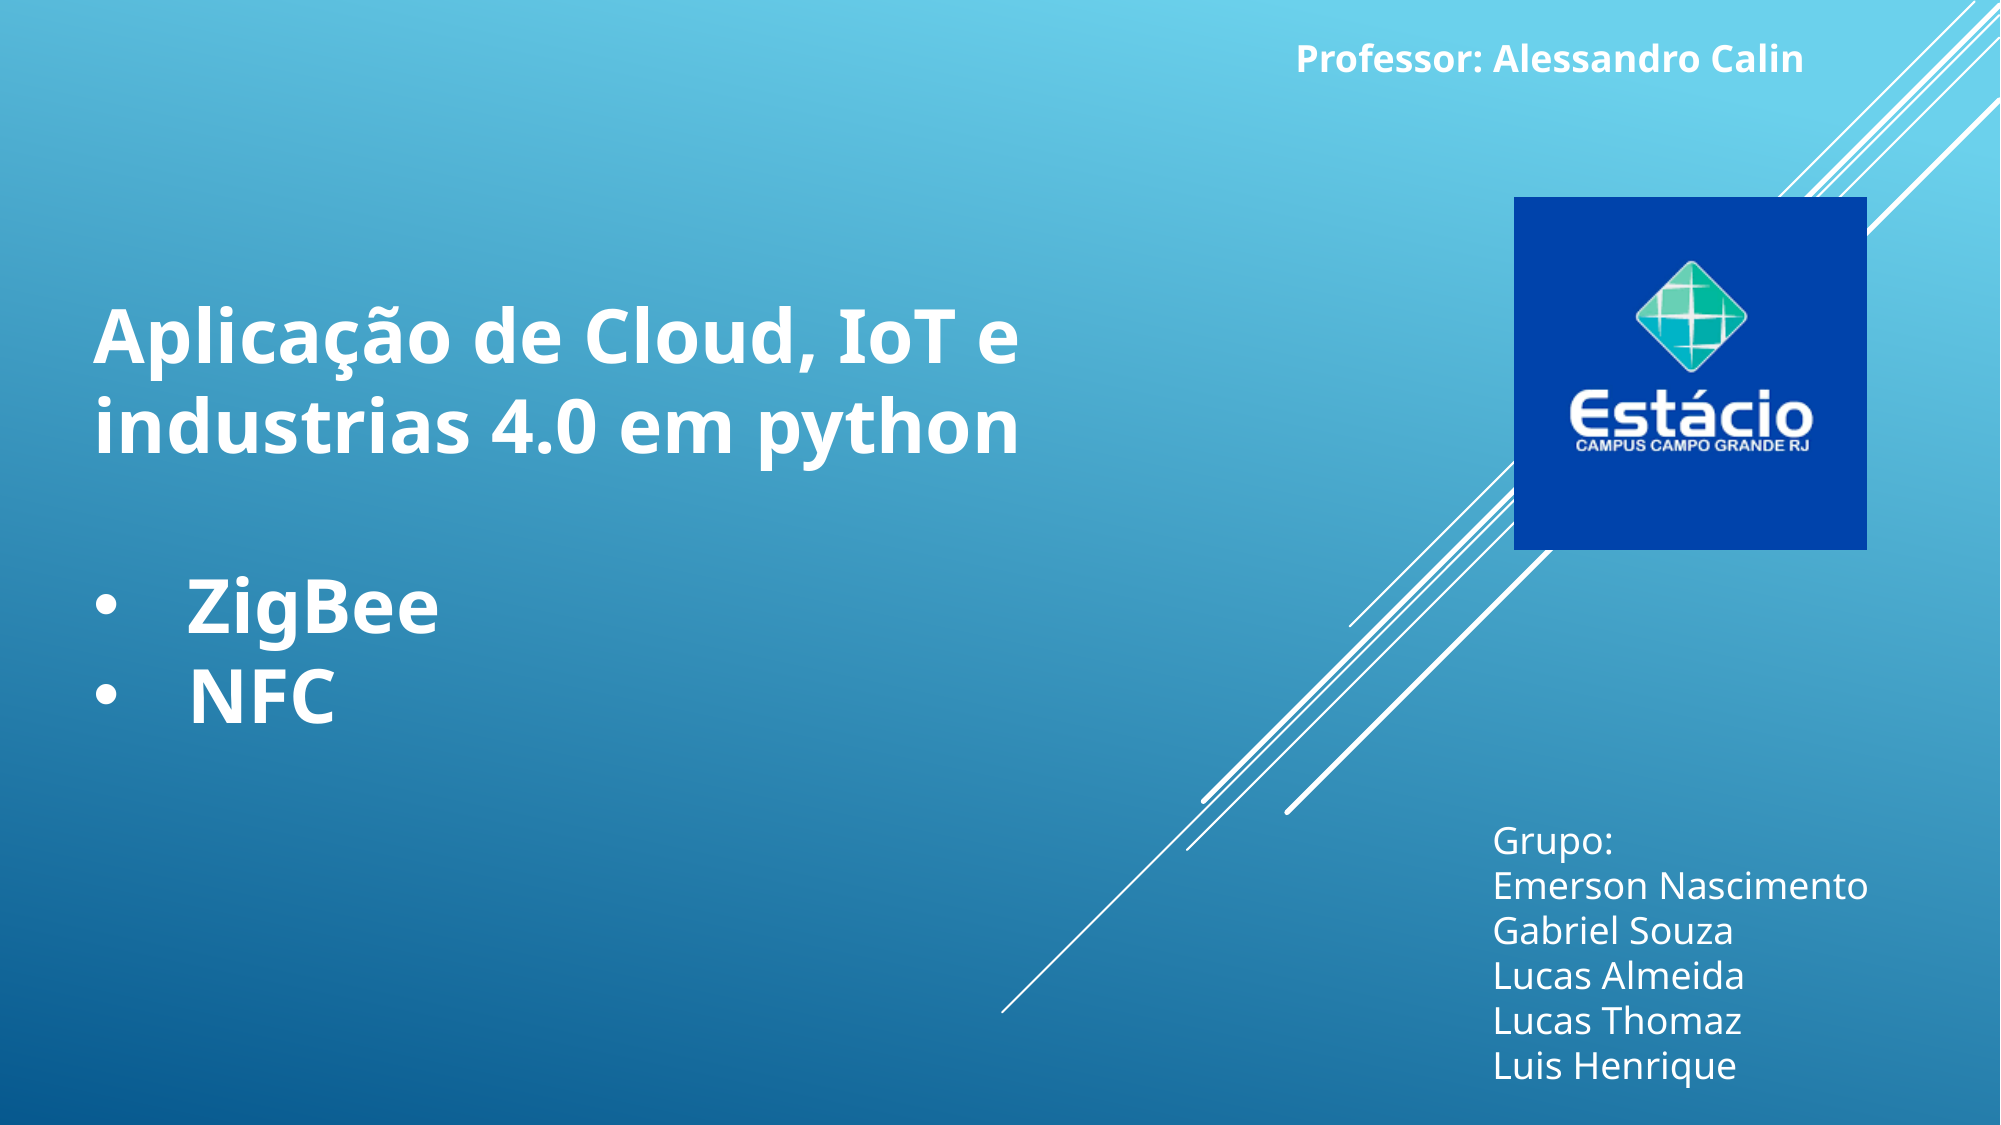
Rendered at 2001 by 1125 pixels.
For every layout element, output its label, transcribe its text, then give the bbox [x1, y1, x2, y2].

text_box Professor: Alessandro Calin [1280, 27, 1894, 88]
picture [1514, 197, 1867, 550]
text_box Grupo: Emerson Nascimento Gabriel Souza Lucas Almeida Lucas Thomaz Luis Henrique [1477, 809, 1955, 1095]
text_box Aplicação de Cloud, IoT e industrias 4.0 em python ZigBee NFC [79, 280, 1357, 746]
